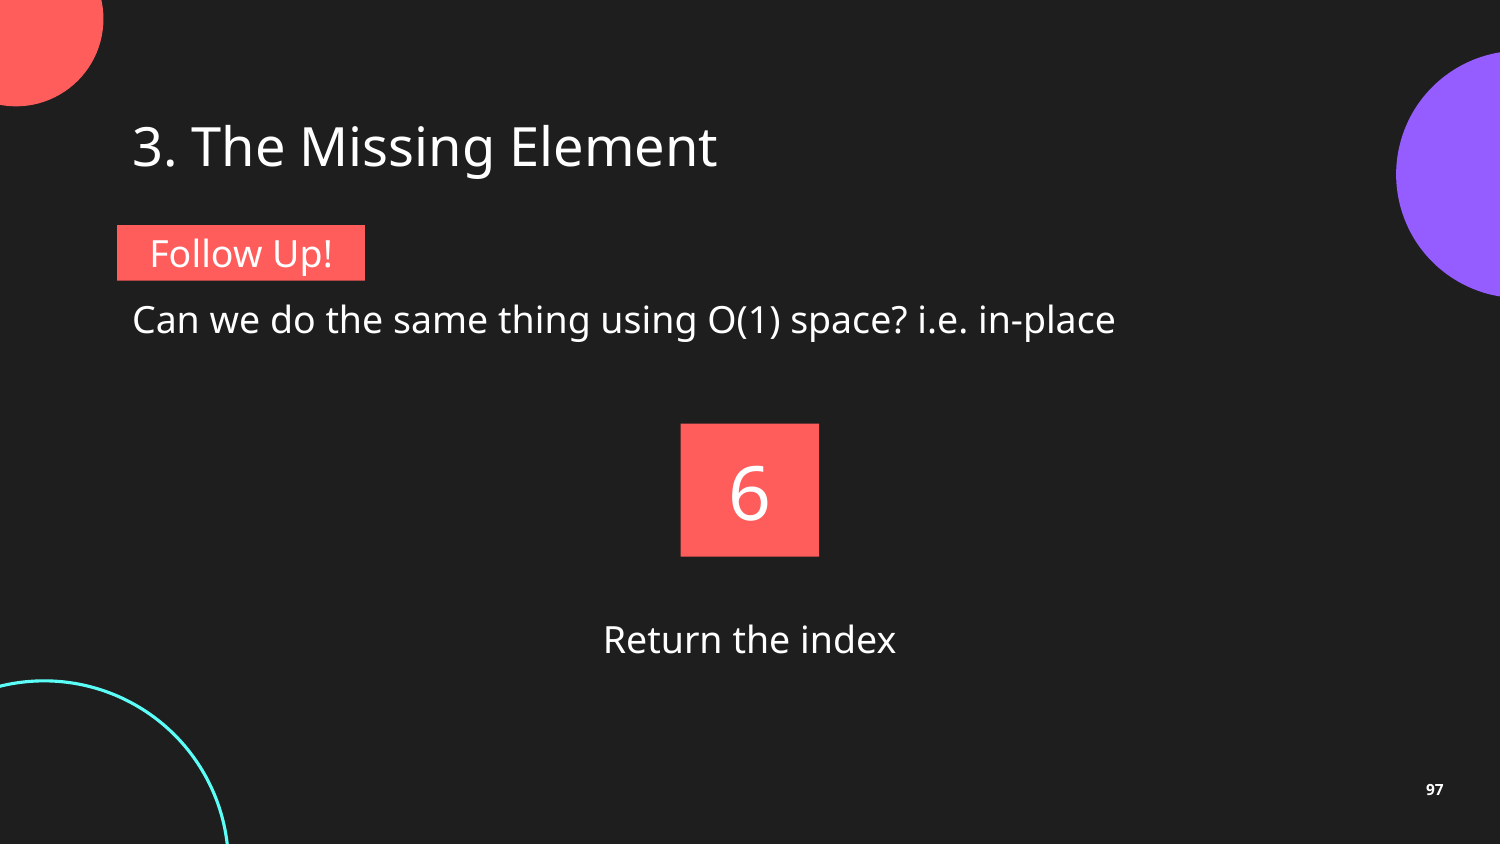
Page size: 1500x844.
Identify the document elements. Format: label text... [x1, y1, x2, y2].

text_box Can we do the same thing using O(1) space? i.e. in-place [117, 280, 1249, 357]
text_box [117, 204, 1356, 281]
text_box Follow Up! [117, 225, 365, 281]
text_box Return the index [317, 601, 1183, 678]
slide_number 97 [1389, 764, 1480, 816]
text_box 6 [679, 421, 821, 559]
title 3. The Missing Element [117, 106, 1383, 183]
